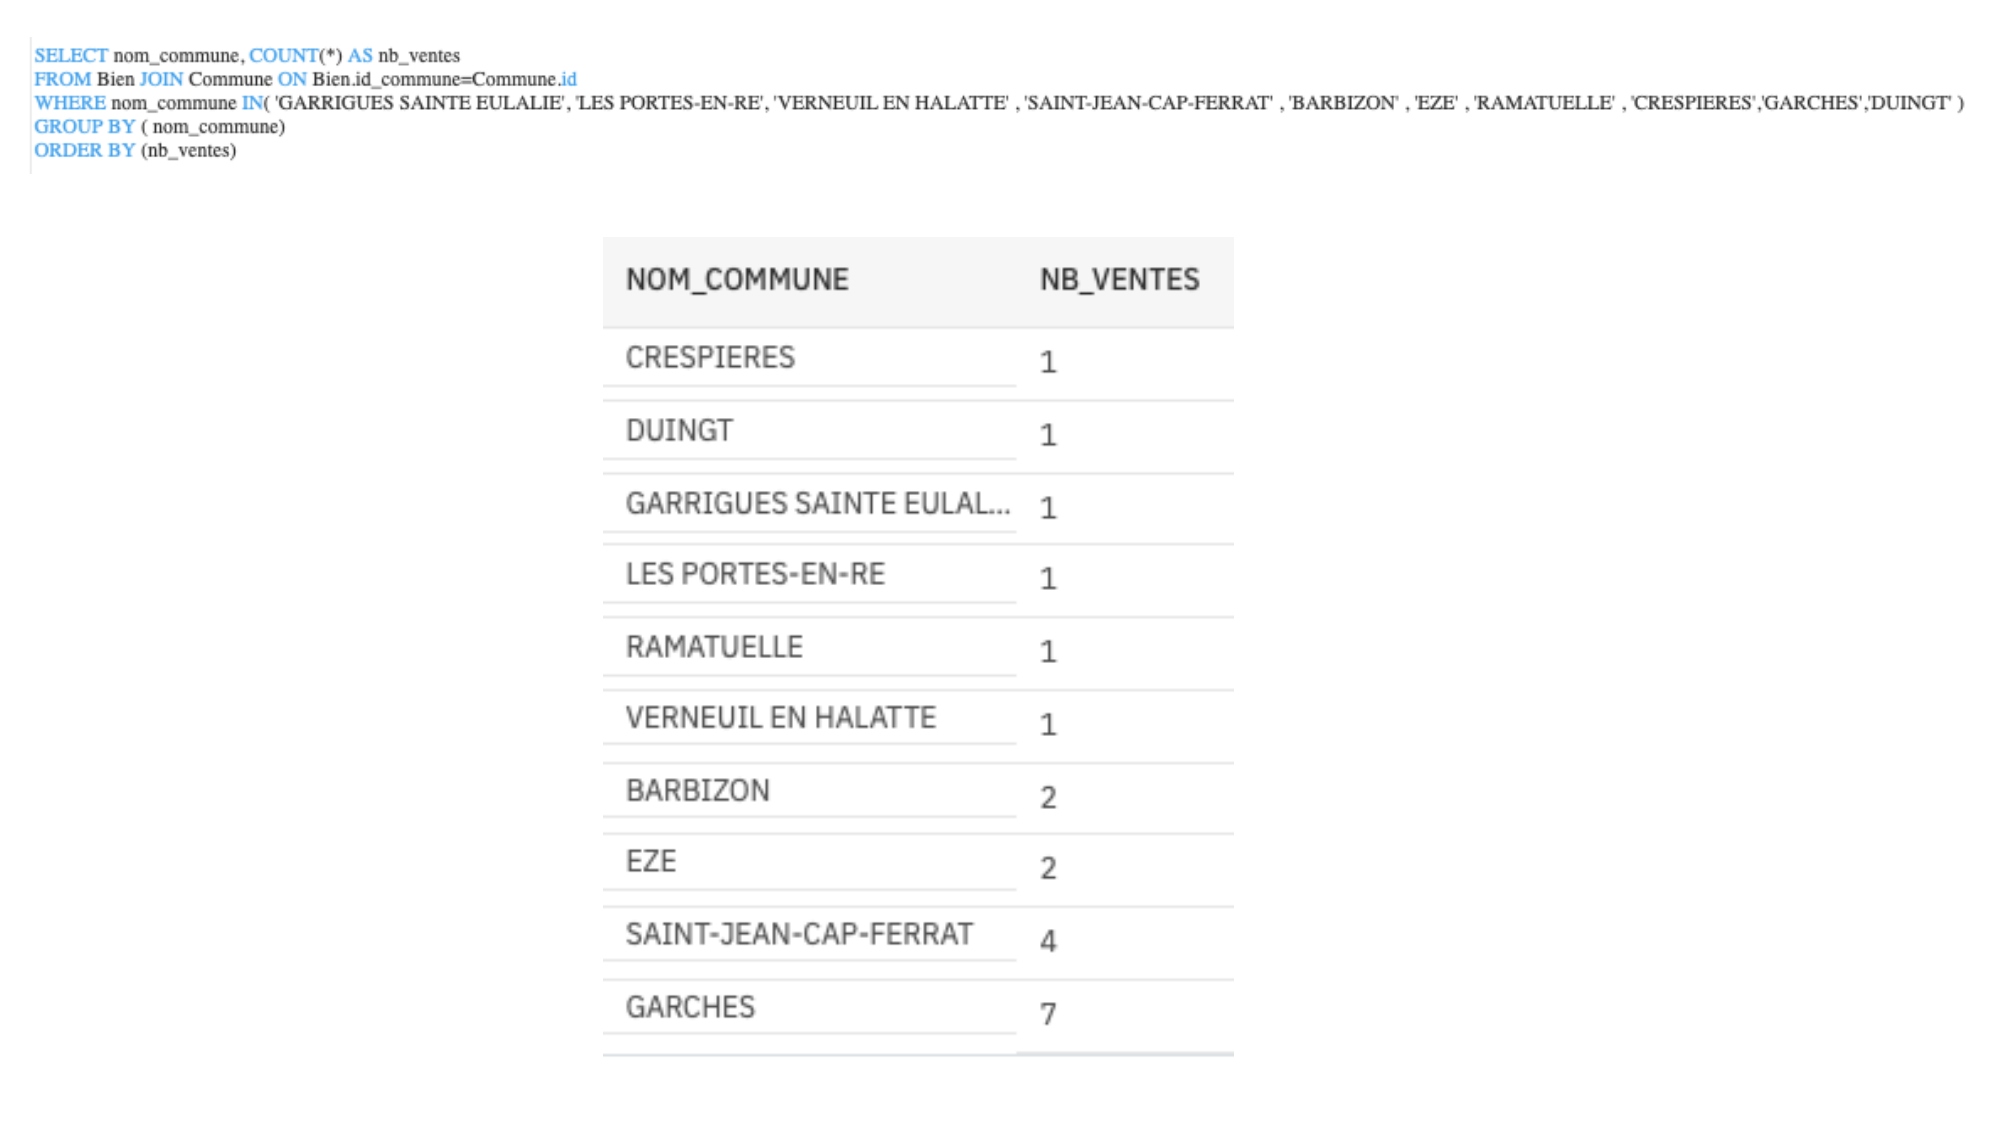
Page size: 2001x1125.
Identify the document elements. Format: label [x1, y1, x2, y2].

picture [603, 237, 1234, 1062]
picture [27, 37, 1973, 174]
